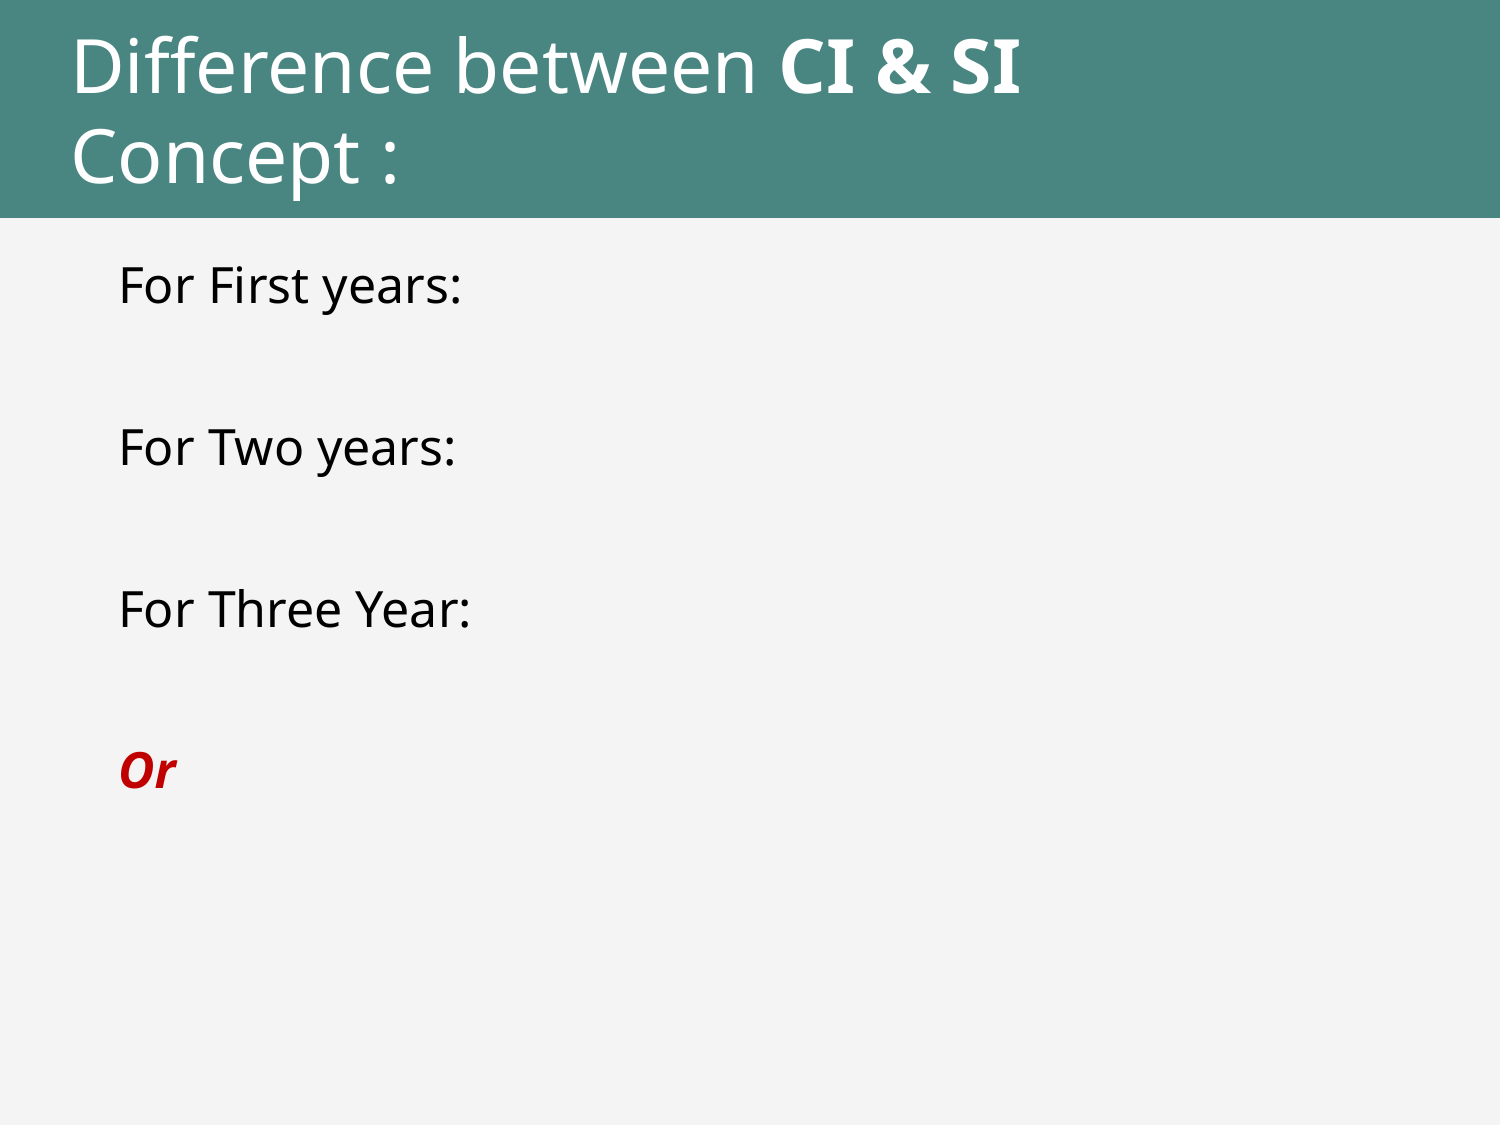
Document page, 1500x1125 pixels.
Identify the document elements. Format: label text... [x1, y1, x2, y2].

title Difference between CI & SI Concept : [55, 0, 1350, 218]
